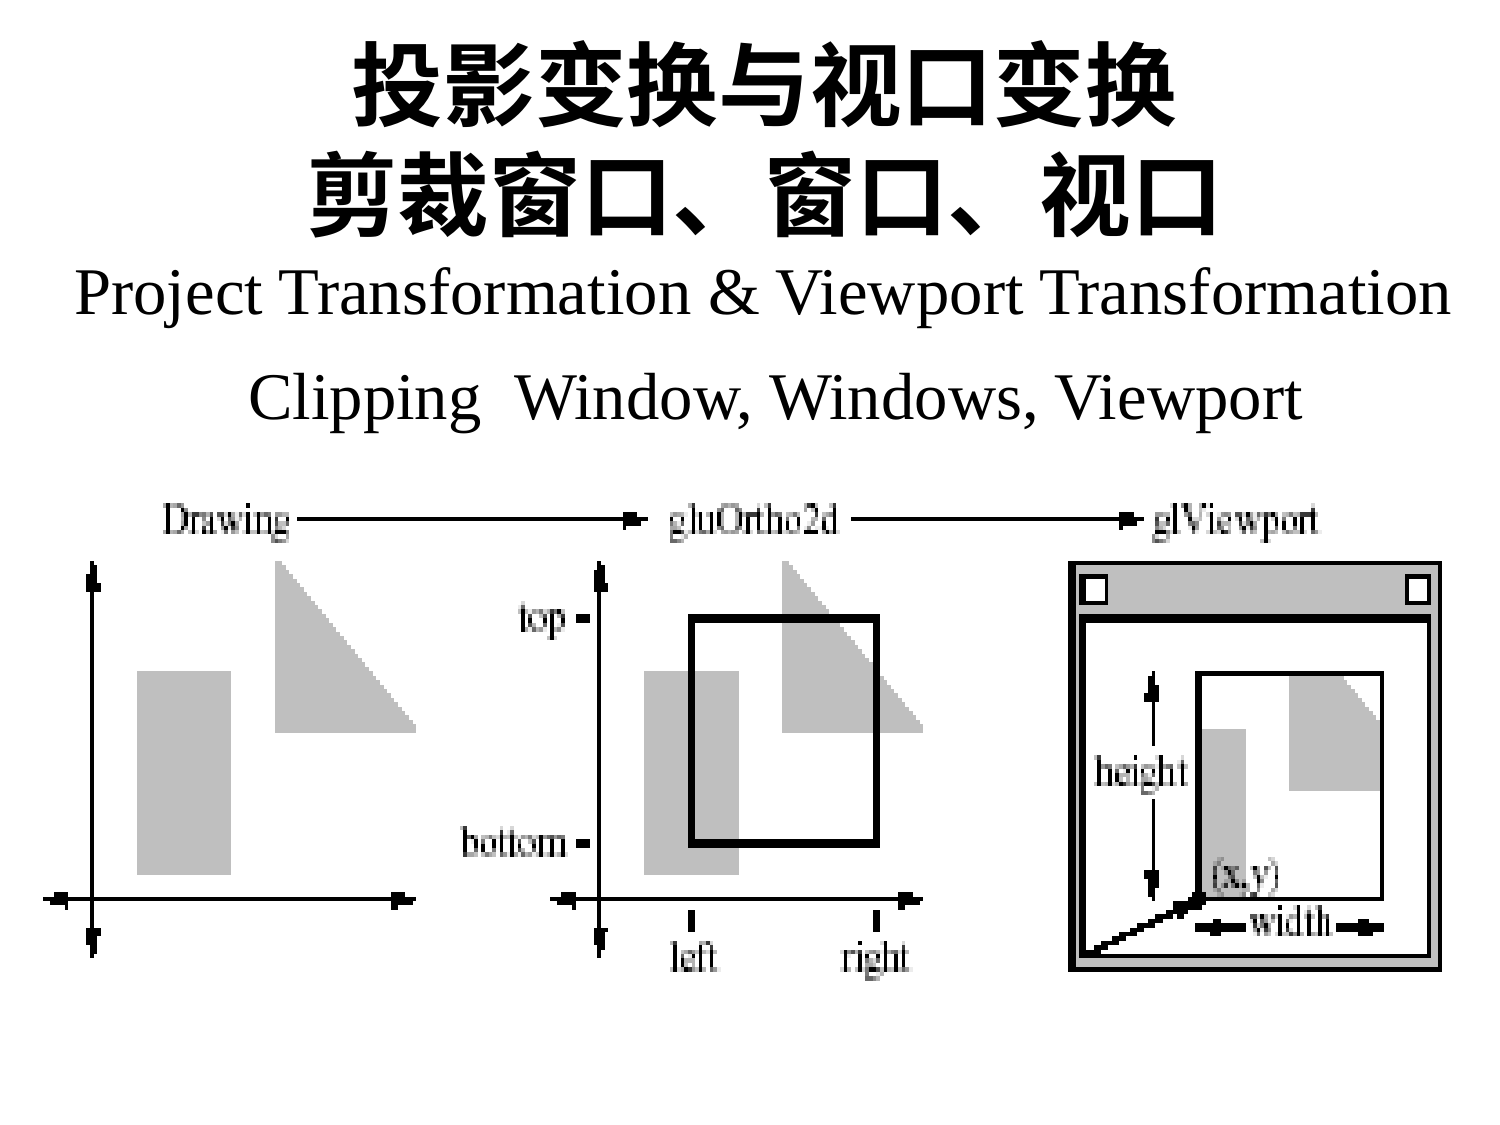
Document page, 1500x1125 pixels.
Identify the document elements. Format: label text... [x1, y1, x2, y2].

picture [0, 473, 1500, 1012]
title 投影变换与视口变换 剪裁窗口、窗口、视口 Project Transformation & Viewport Transformation Clipping Window, Windows, Viewport [29, 92, 1500, 374]
